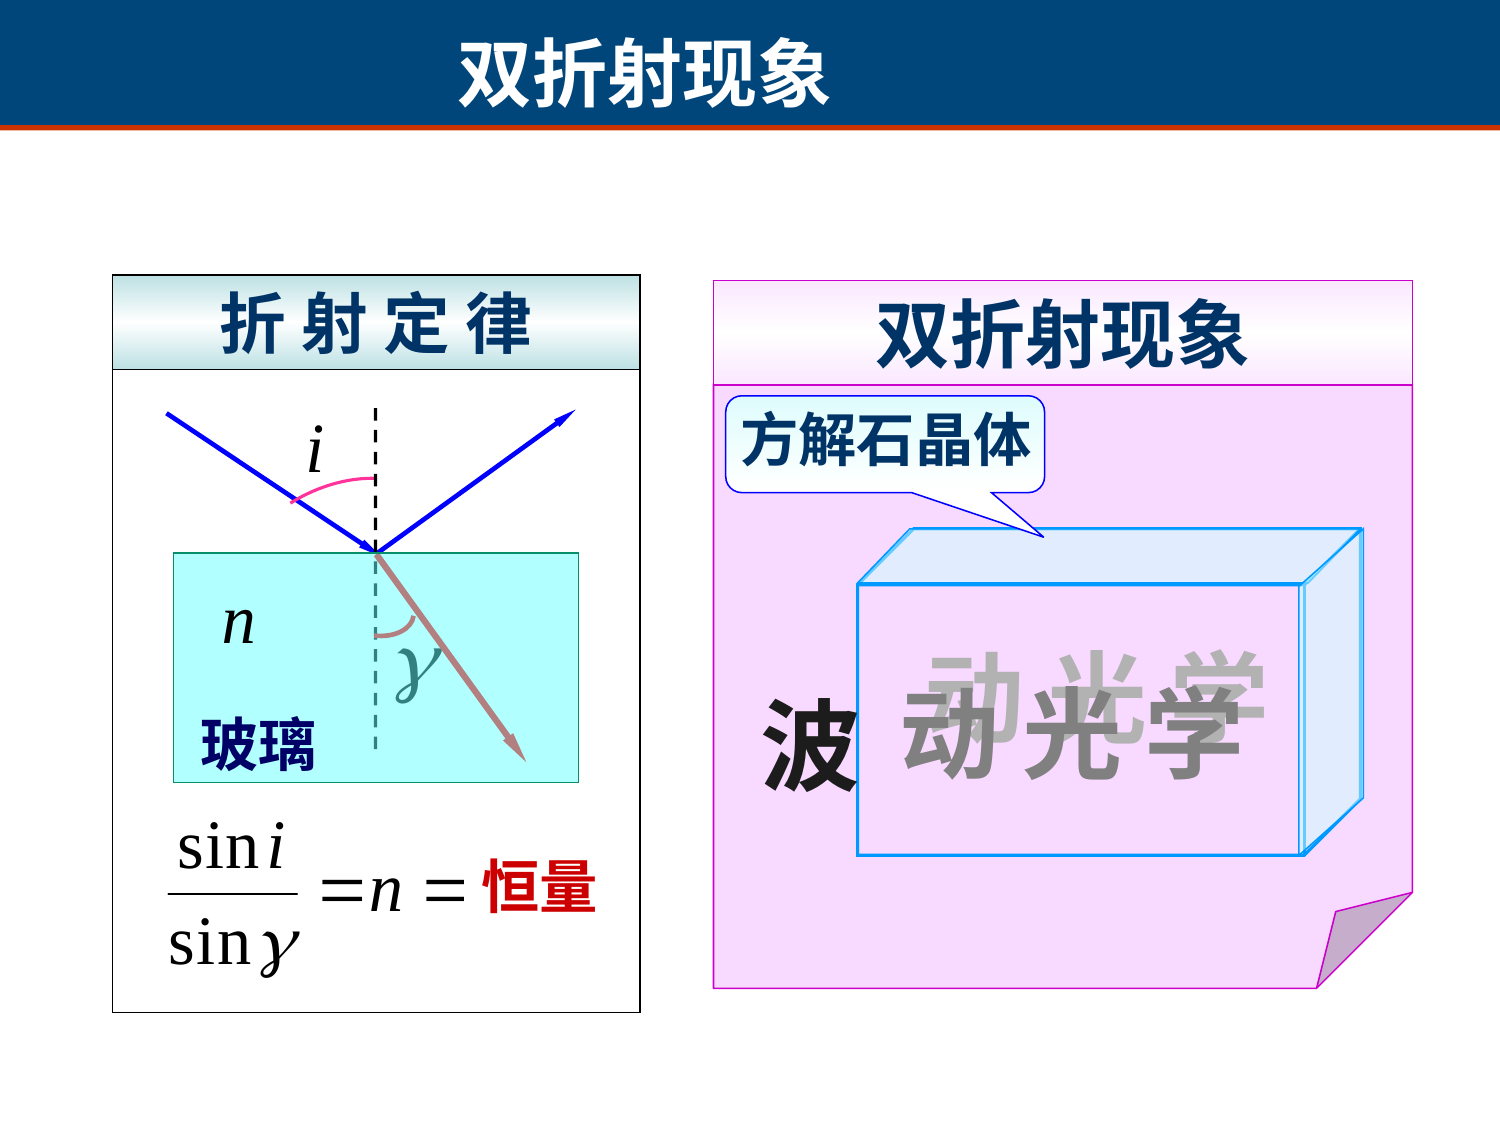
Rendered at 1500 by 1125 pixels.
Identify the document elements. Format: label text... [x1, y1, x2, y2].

text_box [349, 535, 377, 553]
text_box [173, 553, 579, 783]
text_box [112, 370, 640, 1013]
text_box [215, 601, 265, 655]
text_box 双折射现象 [390, 18, 1105, 124]
text_box 折 射 定 律 [112, 274, 640, 370]
text_box [290, 478, 375, 553]
text_box 玻璃 [185, 700, 412, 786]
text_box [725, 395, 1107, 493]
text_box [161, 806, 614, 988]
text_box [377, 409, 576, 553]
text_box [301, 419, 333, 484]
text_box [713, 280, 1413, 989]
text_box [387, 637, 445, 717]
